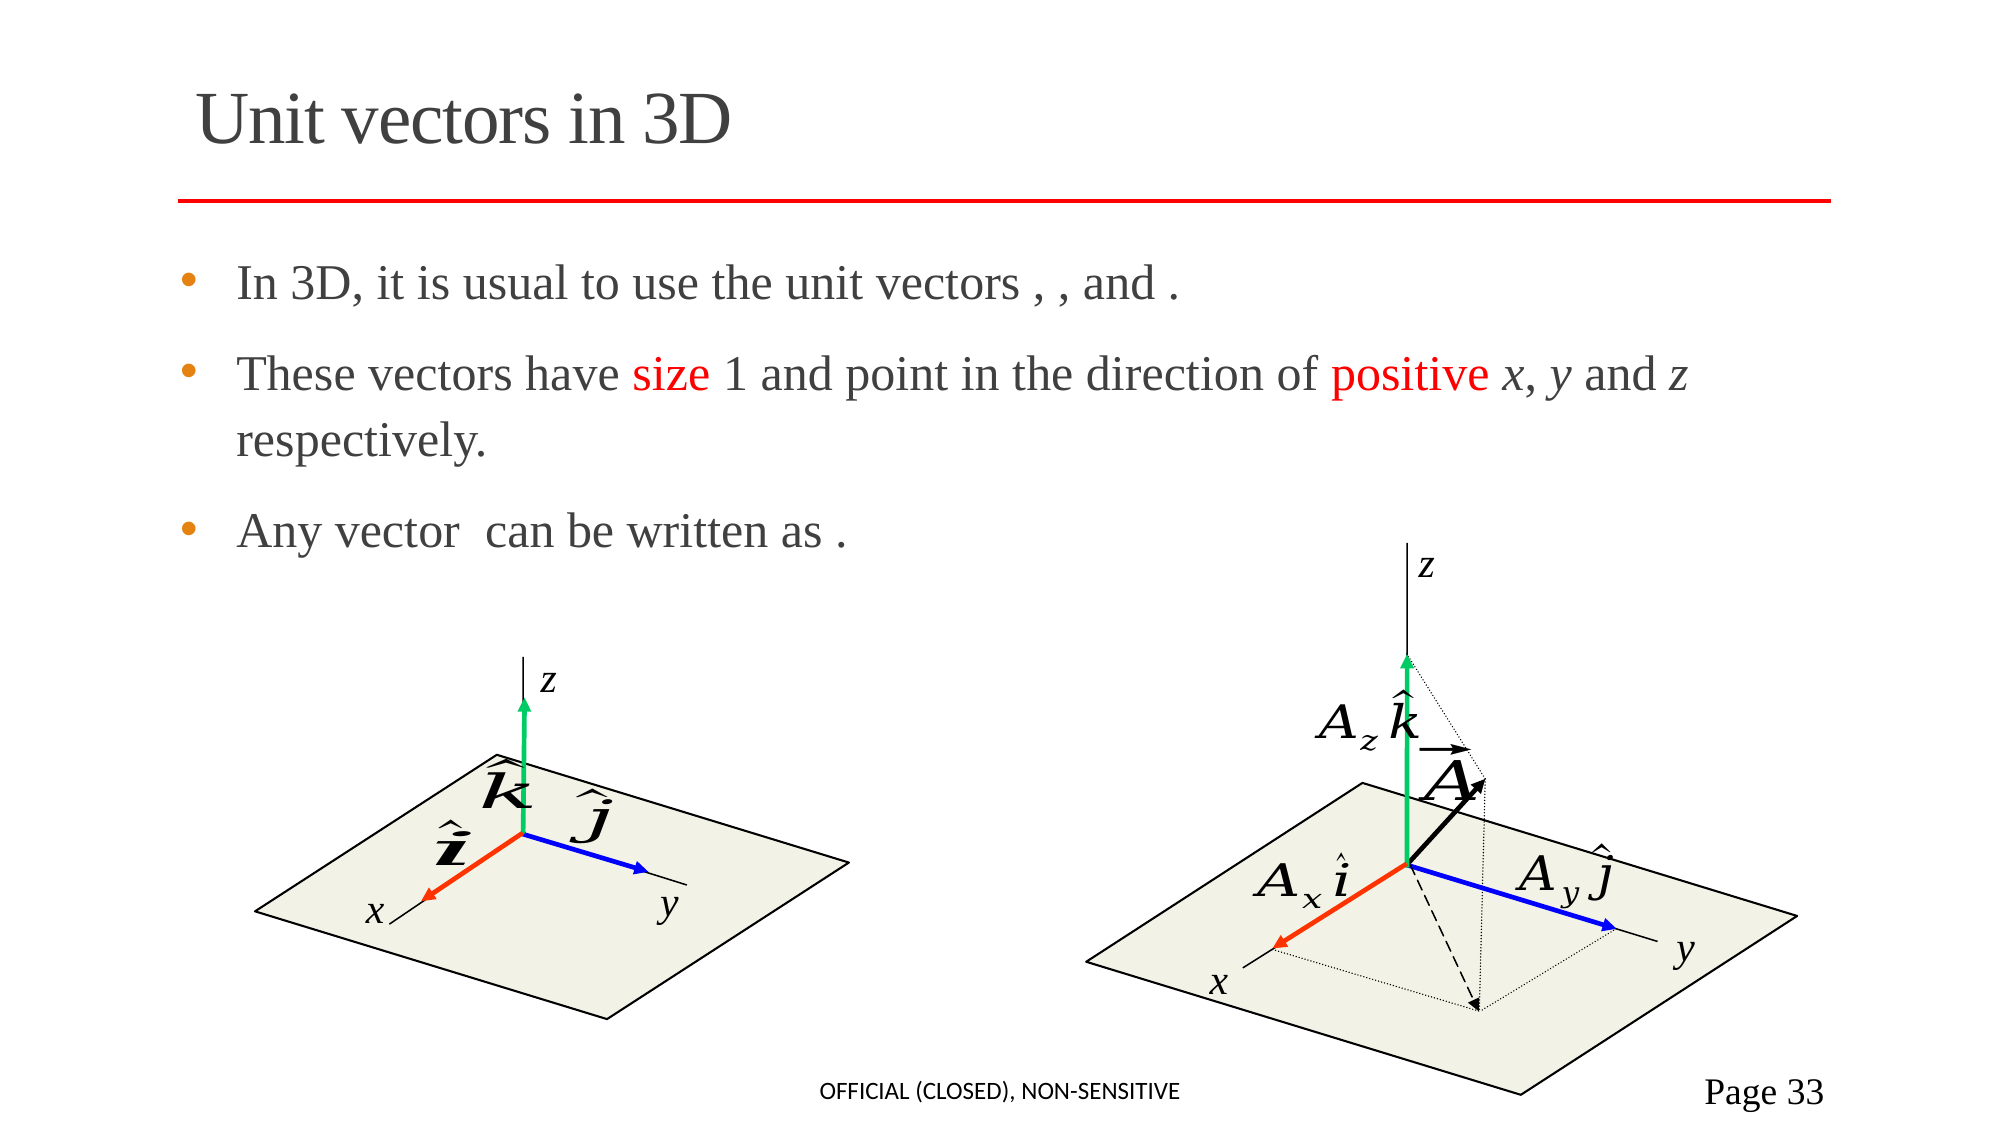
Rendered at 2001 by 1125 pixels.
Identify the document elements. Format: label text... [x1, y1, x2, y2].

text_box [274, 648, 830, 998]
title Unit vectors in 3D [180, 47, 1830, 195]
slide_number Page 33 [1624, 1059, 1840, 1120]
footer Official (Closed), Non-sensitive [604, 1059, 1396, 1120]
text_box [1107, 533, 1776, 1066]
